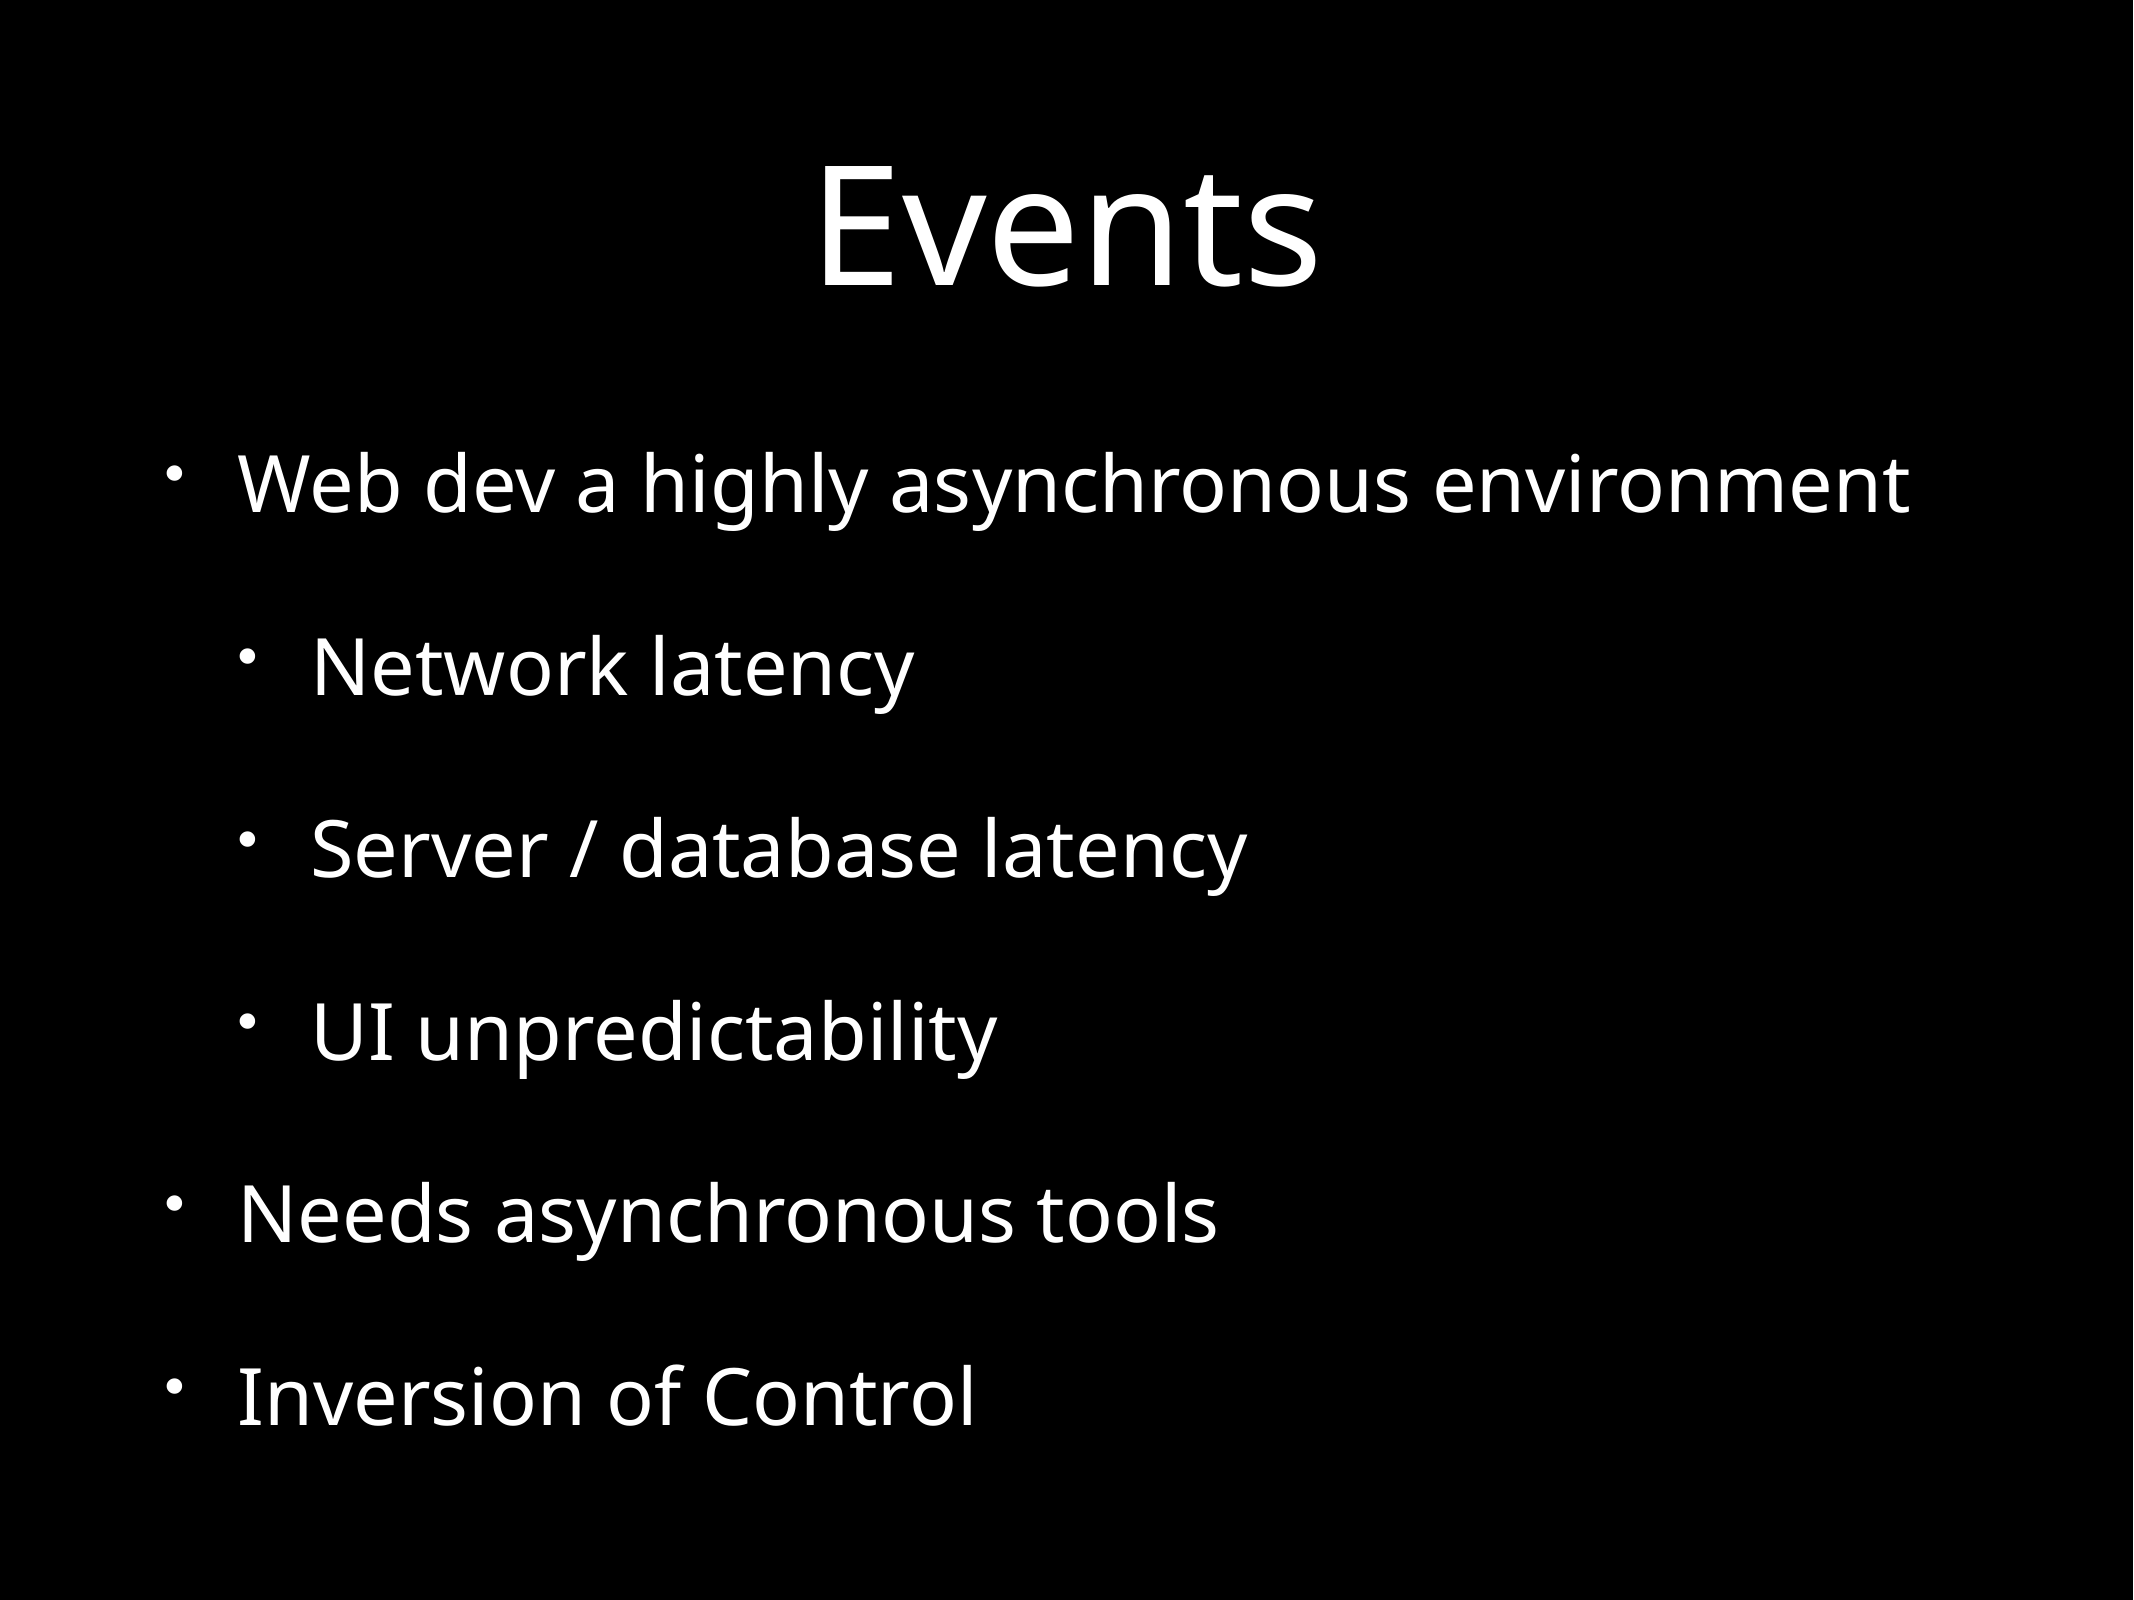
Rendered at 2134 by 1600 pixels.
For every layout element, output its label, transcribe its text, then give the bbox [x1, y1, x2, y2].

title Events [155, 41, 1978, 397]
list Web dev a highly asynchronous environment Network latency Server / database latency UI unpredictability Needs asynchronous tools Inversion of Control [155, 424, 1978, 1457]
